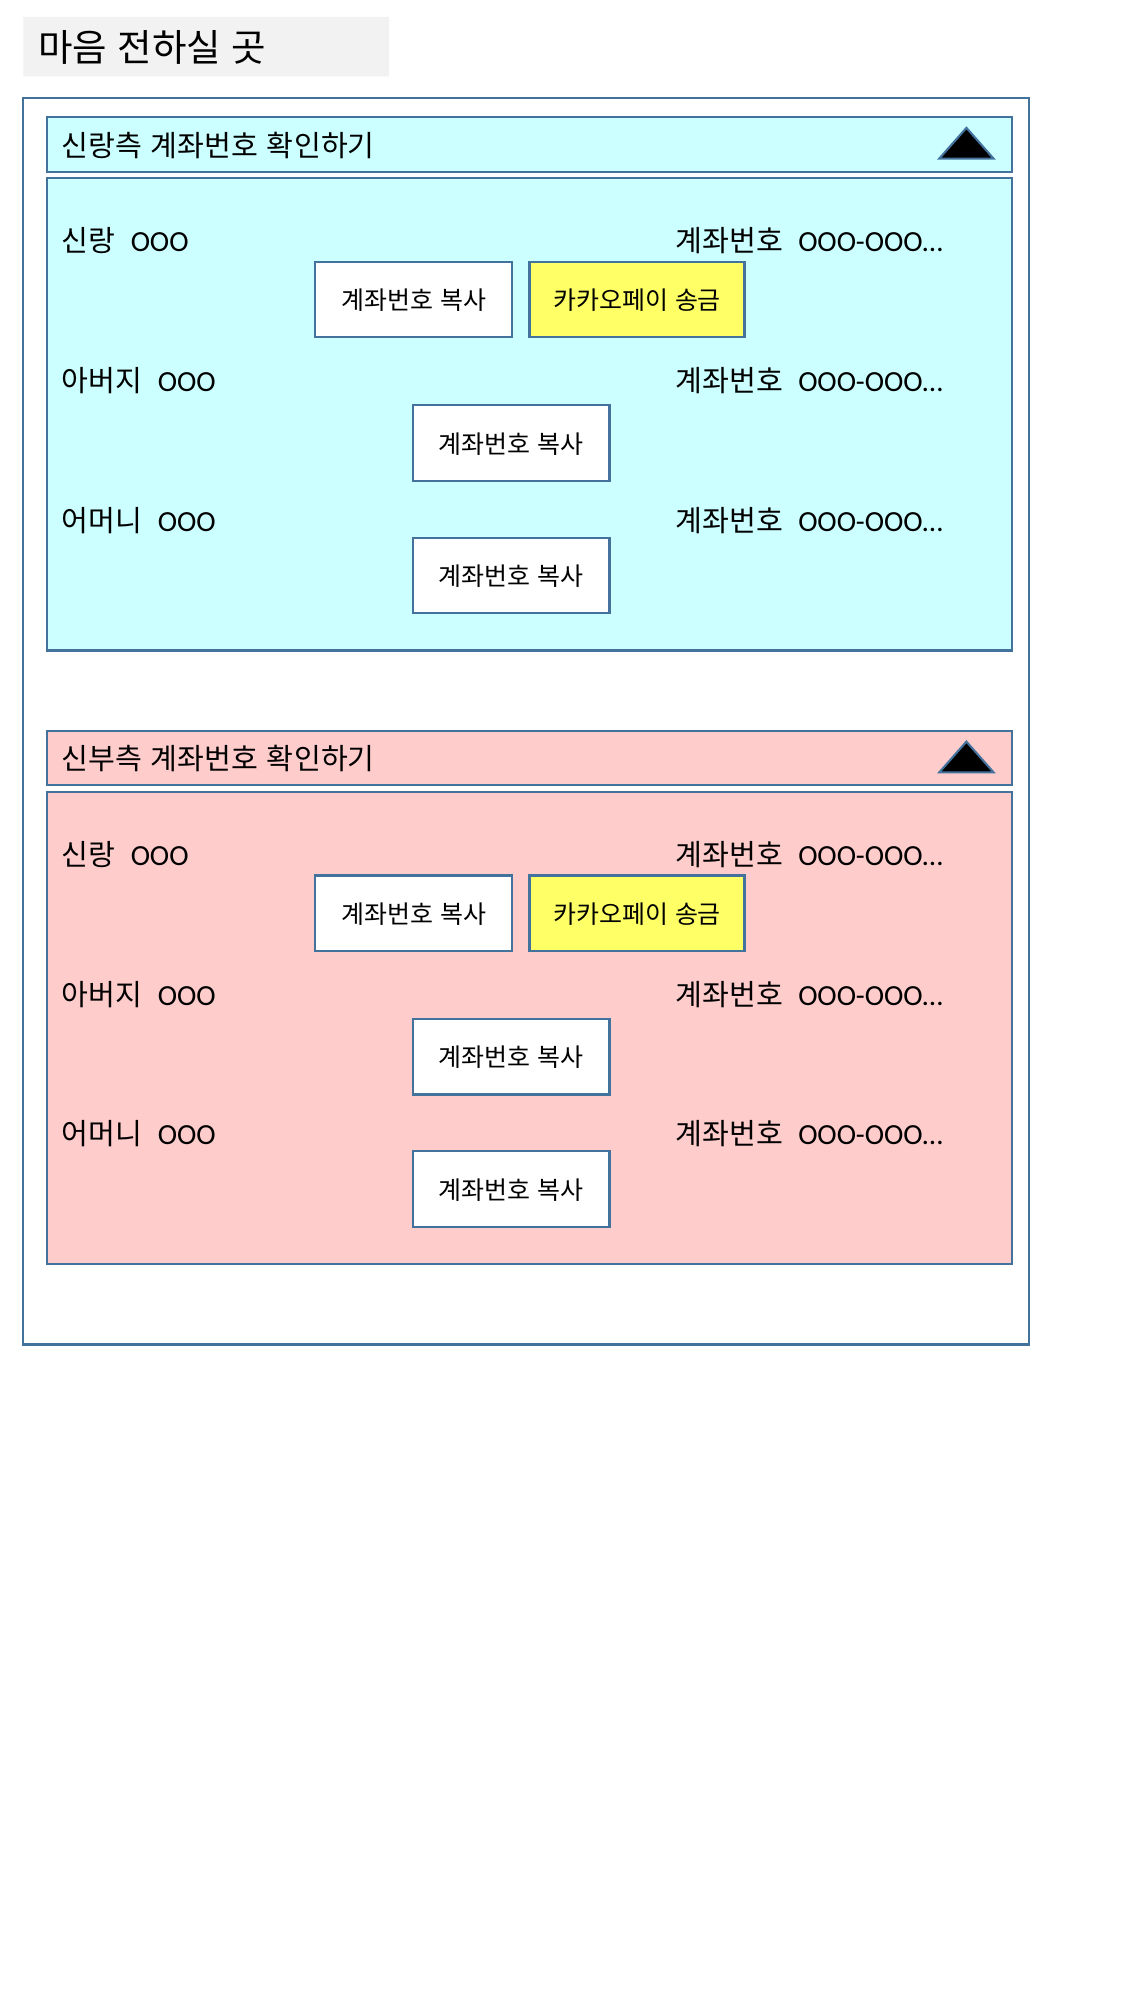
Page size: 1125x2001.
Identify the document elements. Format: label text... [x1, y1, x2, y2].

text_box 마음 전하실 곳 [23, 16, 390, 77]
text_box 계좌번호 복사 [314, 874, 513, 952]
text_box 계좌번호 복사 [412, 1018, 611, 1096]
text_box 신랑측 계좌번호 확인하기 [46, 116, 1013, 173]
text_box 계좌번호 복사 [412, 537, 611, 614]
text_box 계좌번호 복사 [314, 261, 513, 338]
text_box [937, 740, 996, 774]
text_box [22, 97, 1030, 1346]
text_box 카카오페이 송금 [528, 261, 746, 338]
text_box 카카오페이 송금 [528, 874, 746, 952]
text_box 계좌번호 복사 [412, 404, 611, 482]
text_box 신랑 OOO 계좌번호 OOO-OOO… 아버지 OOO 계좌번호 OOO-OOO… 어머니 OOO 계좌번호 OOO-OOO… [46, 791, 1013, 1265]
text_box 신부측 계좌번호 확인하기 [46, 730, 1013, 786]
text_box [937, 126, 996, 160]
text_box 계좌번호 복사 [412, 1150, 611, 1228]
text_box 신랑 OOO 계좌번호 OOO-OOO… 아버지 OOO 계좌번호 OOO-OOO… 어머니 OOO 계좌번호 OOO-OOO… [46, 177, 1013, 652]
